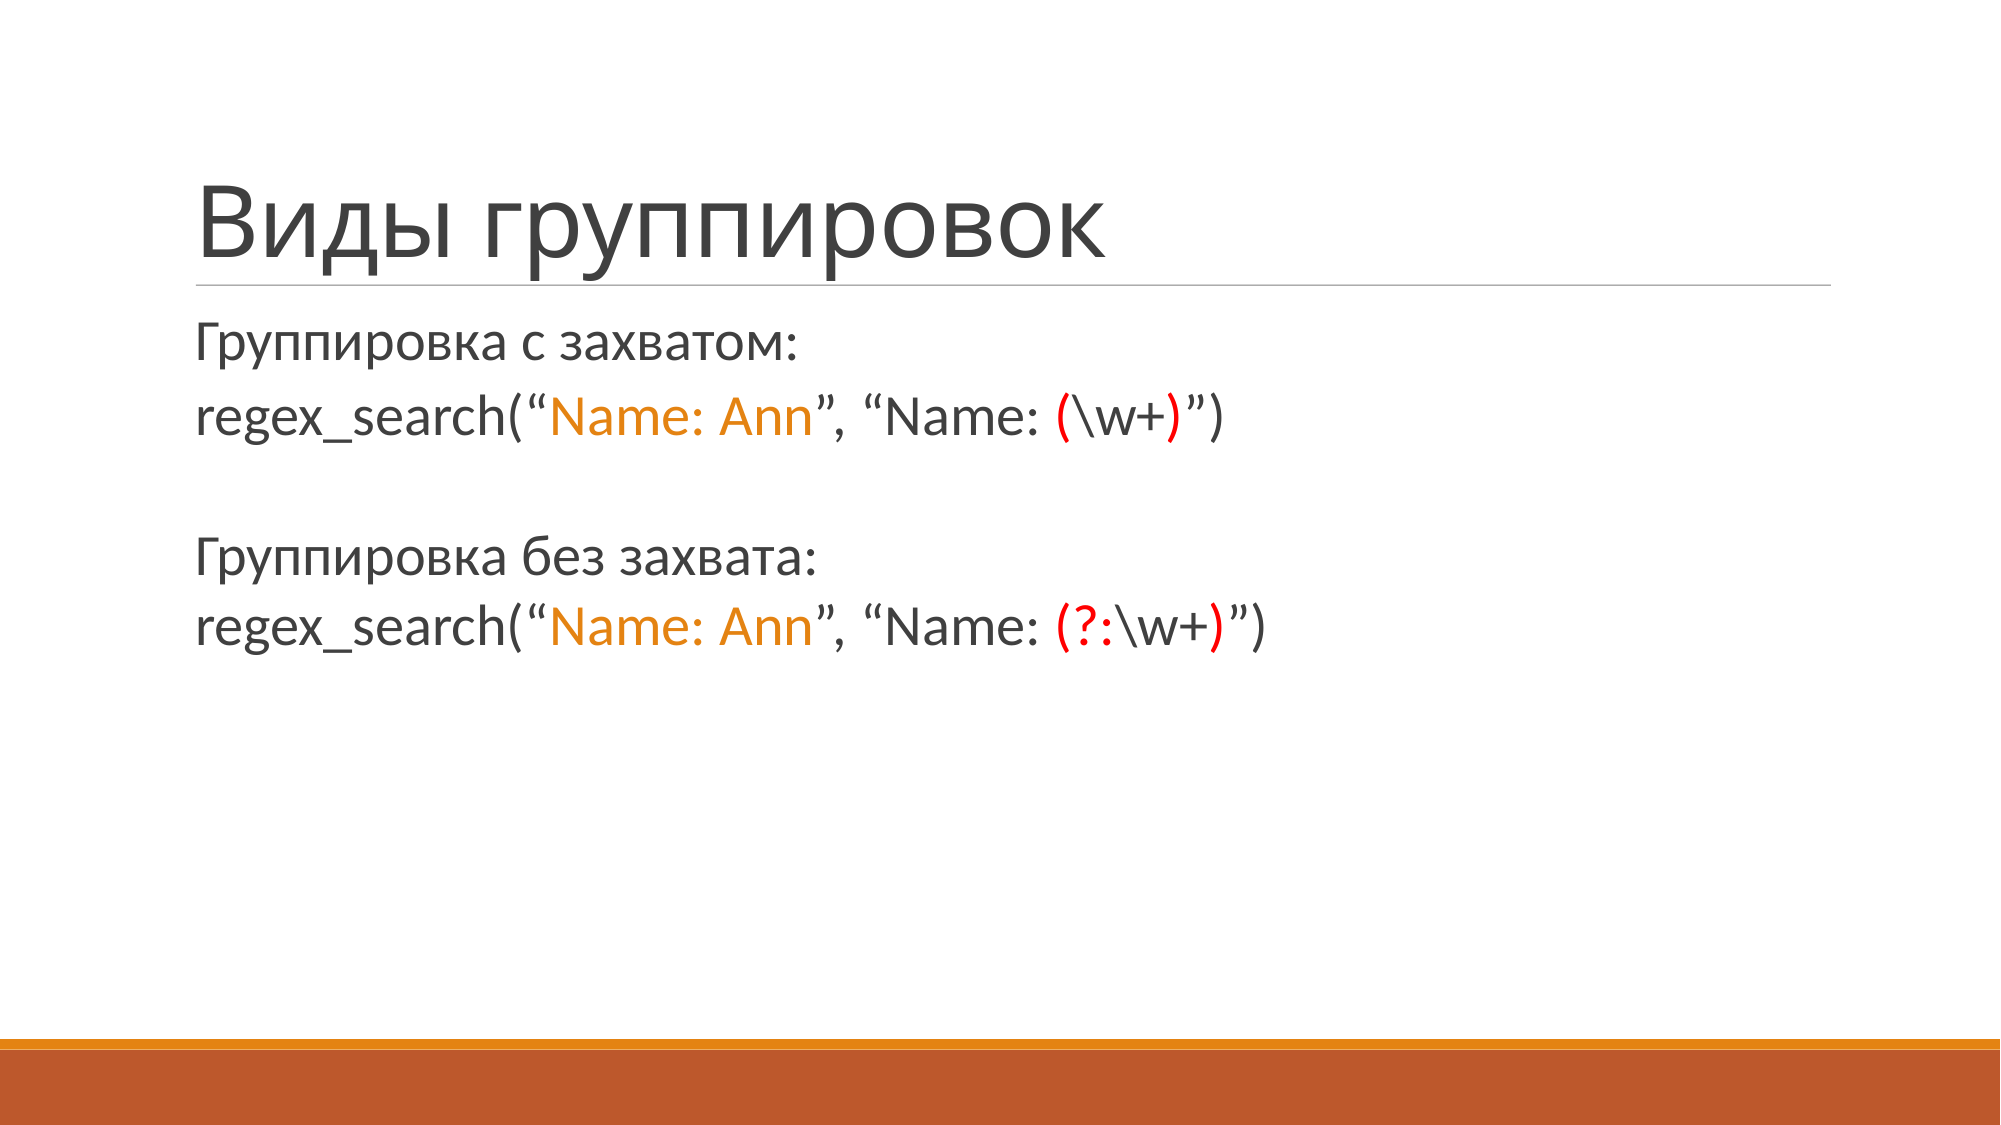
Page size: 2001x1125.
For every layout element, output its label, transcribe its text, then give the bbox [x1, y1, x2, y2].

text_box Виды группировок [180, 47, 1830, 285]
text_box Группировка с захватом: regex_search(“Name: Ann”, “Name: (\w+)”) Группировка без захвата: regex_search(“Name: Ann”, “Name: (?:\w+)”) [180, 302, 1830, 963]
